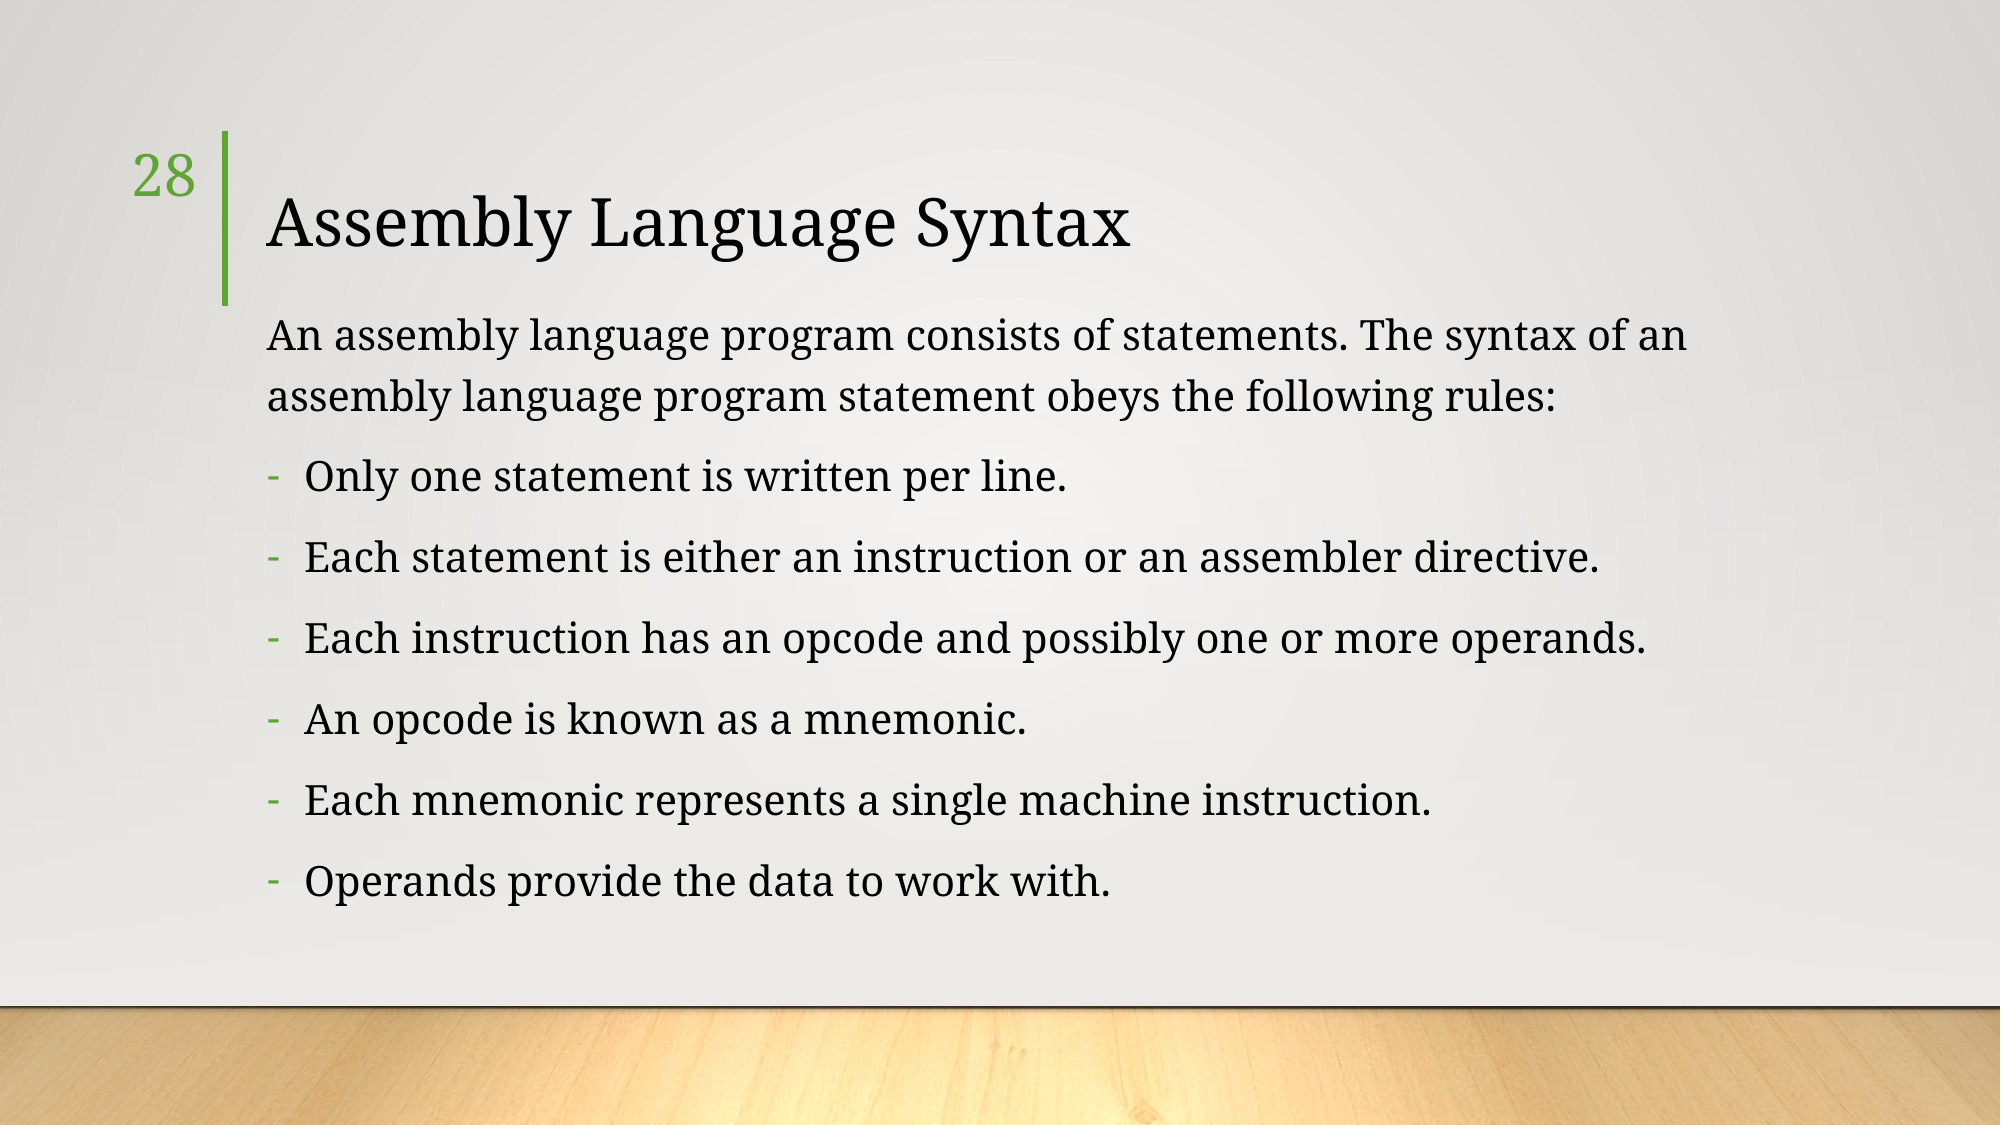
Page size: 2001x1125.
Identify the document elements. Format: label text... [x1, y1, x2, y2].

picture [0, 1006, 2000, 1125]
title Assembly Language Syntax [251, 131, 1814, 269]
list An assembly language program consists of statements. The syntax of an assembly language program statement obeys the following rules: Only one statement is written per line. Each statement is either an instruction or an assembler directive. Each instruction has an opcode and possibly one or more operands. An opcode is known as a mnemonic. Each mnemonic represents a single machine instruction. Operands provide the data to work with. [251, 291, 1838, 978]
slide_number 28 [78, 131, 212, 214]
